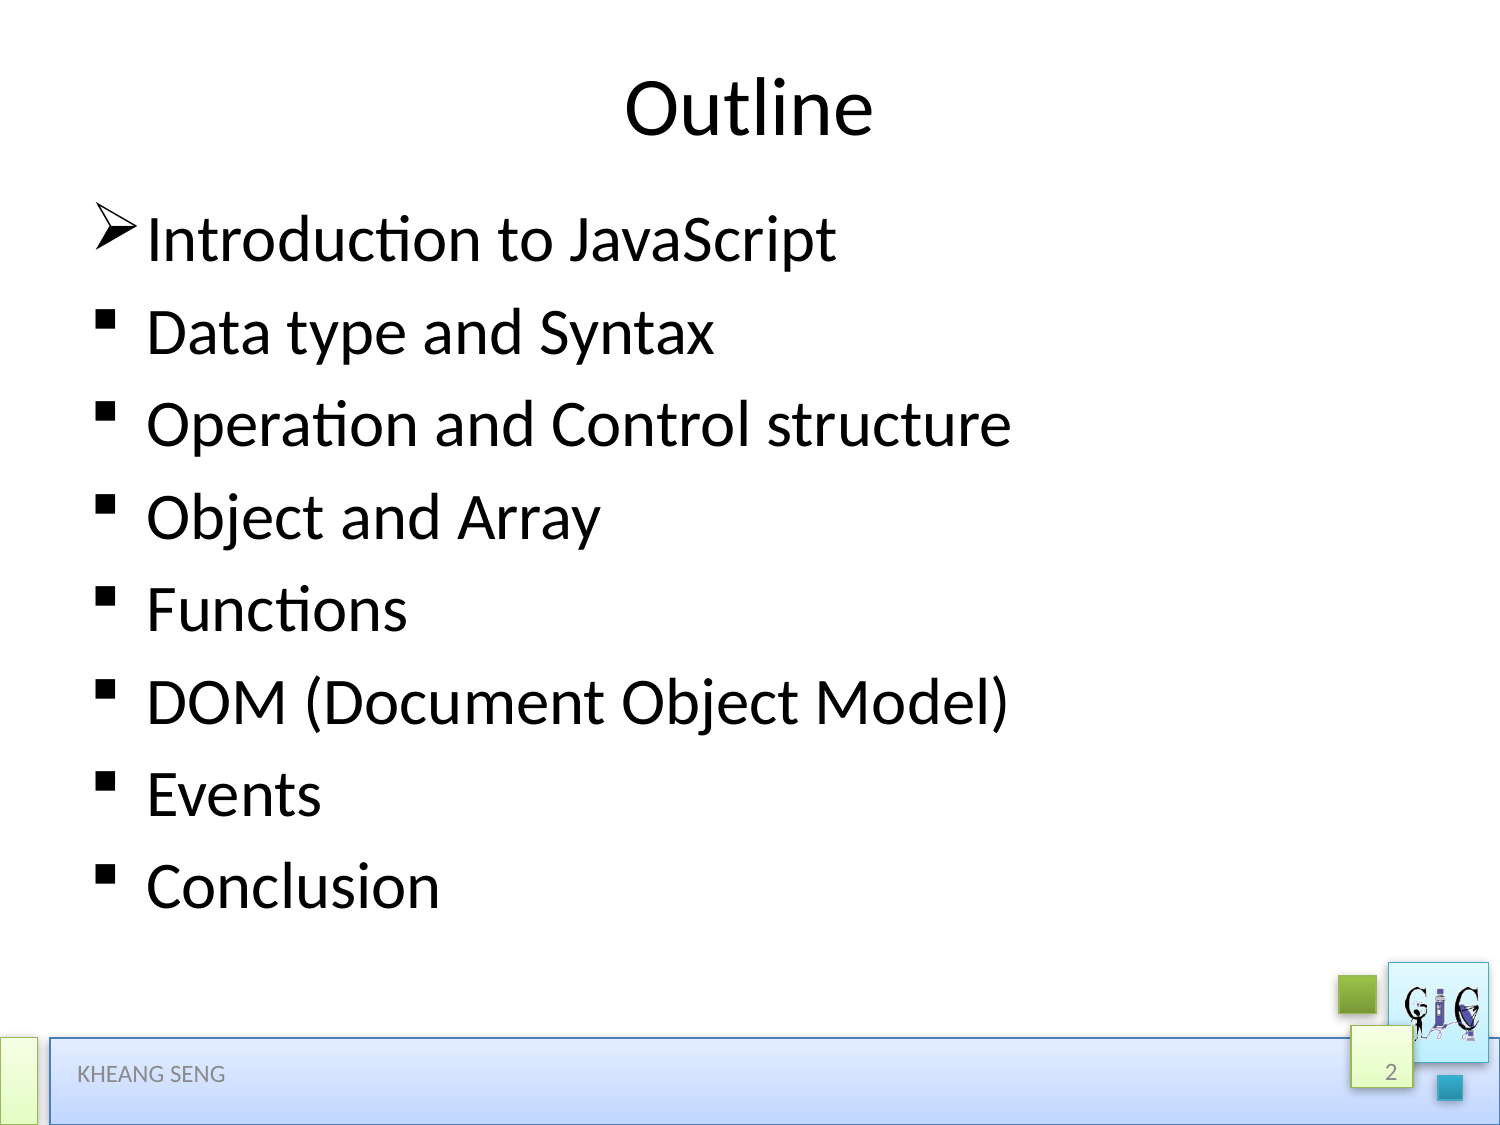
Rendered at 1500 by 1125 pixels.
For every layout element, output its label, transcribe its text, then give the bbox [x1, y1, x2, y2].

title Outline [75, 37, 1425, 168]
picture [1405, 987, 1479, 1041]
footer KHEANG SENG [62, 1042, 538, 1103]
list Introduction to JavaScript Data type and Syntax Operation and Control structure Object and Array Functions DOM (Document Object Model) Events Conclusion [75, 187, 1425, 1013]
slide_number 2 [1062, 1040, 1413, 1100]
